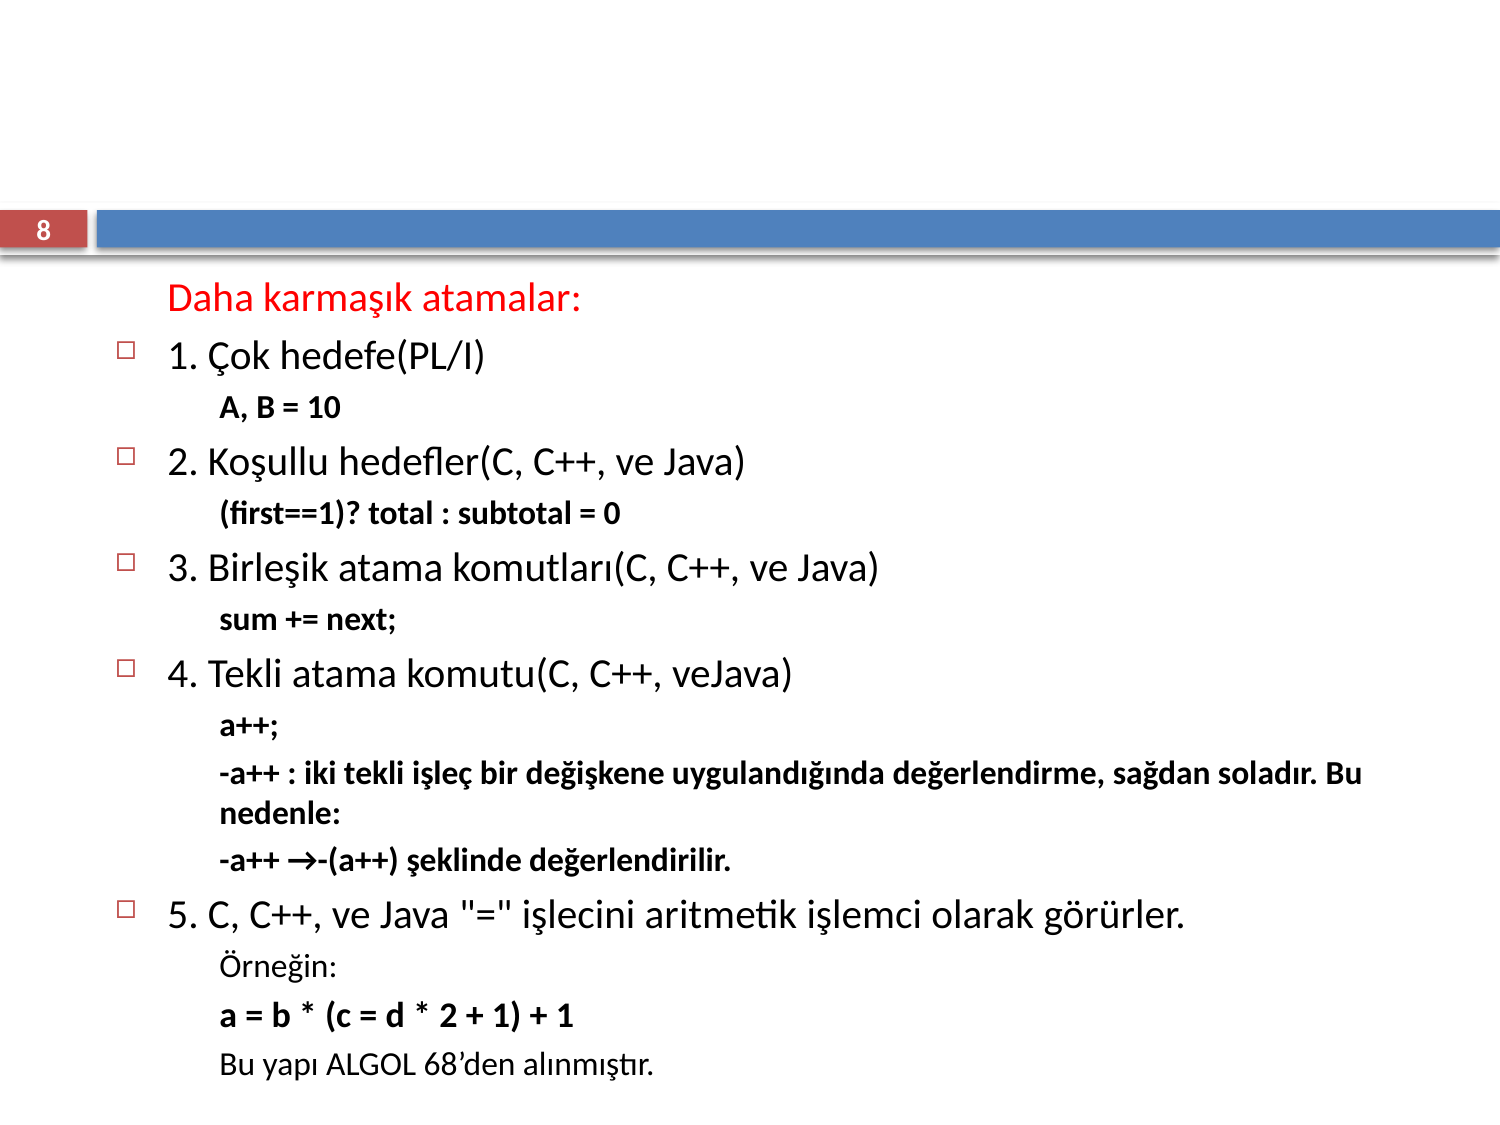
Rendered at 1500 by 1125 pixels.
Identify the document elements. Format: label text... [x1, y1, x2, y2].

slide_number 8 [0, 208, 88, 249]
list Daha karmaşık atamalar: 1. Çok hedefe(PL/I) A, B = 10 2. Koşullu hedefler(C, C++, ve Java) (first==1)? total : subtotal = 0 3. Birleşik atama komutları(C, C++, ve Java) sum += next; 4. Tekli atama komutu(C, C++, veJava) a++; -a++ : iki tekli işleç bir değişkene uygulandığında değerlendirme, sağdan soladır. Bu nedenle: -a++ →-(a++) şeklinde değerlendirilir. 5. C, C++, ve Java "=" işlecini aritmetik işlemci olarak görürler. Örneğin: a = b * (c = d * 2 + 1) + 1 Bu yapı ALGOL 68’den alınmıştır. [100, 262, 1438, 1090]
